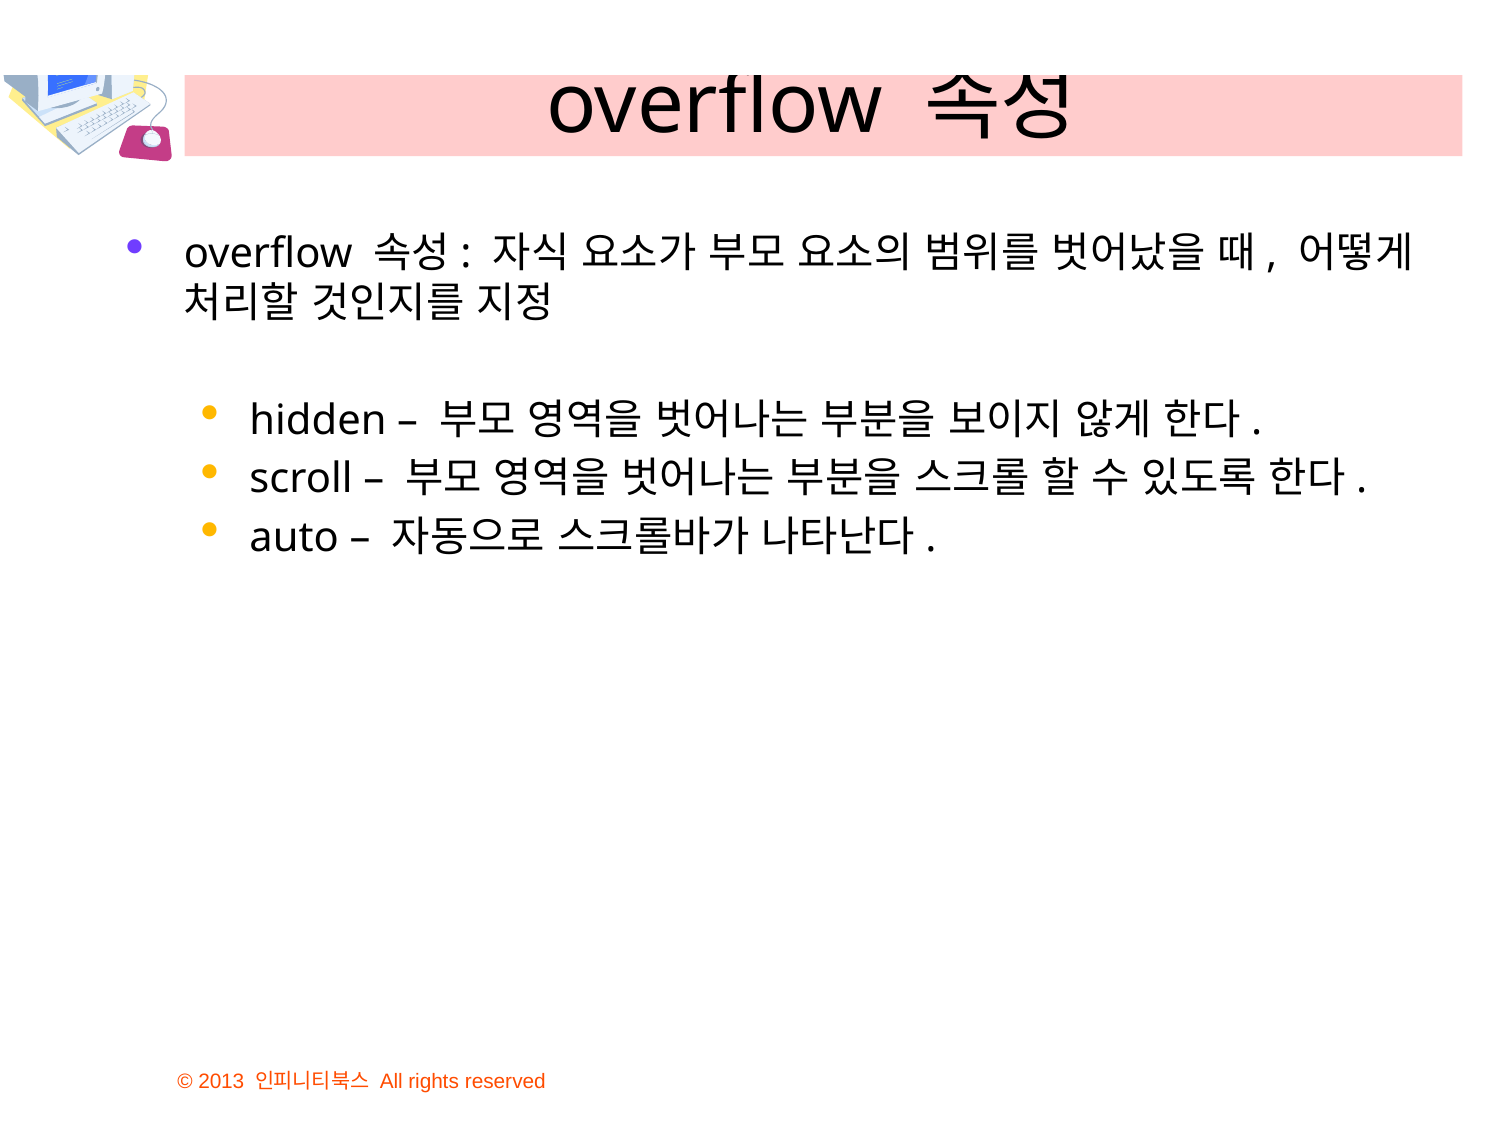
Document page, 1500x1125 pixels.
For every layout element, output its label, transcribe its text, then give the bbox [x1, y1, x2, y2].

title overflow 속성 [184, 75, 1463, 157]
list overflow 속성: 자식 요소가 부모 요소의 범위를 벗어났을 때, 어떻게 처리할 것인지를 지정 hidden – 부모 영역을 벗어나는 부분을 보이지 않게 한다. scroll – 부모 영역을 벗어나는 부분을 스크롤 할 수 있도록 한다. auto – 자동으로 스크롤바가 나타난다. [112, 218, 1460, 900]
text_box [0, 0, 1500, 75]
